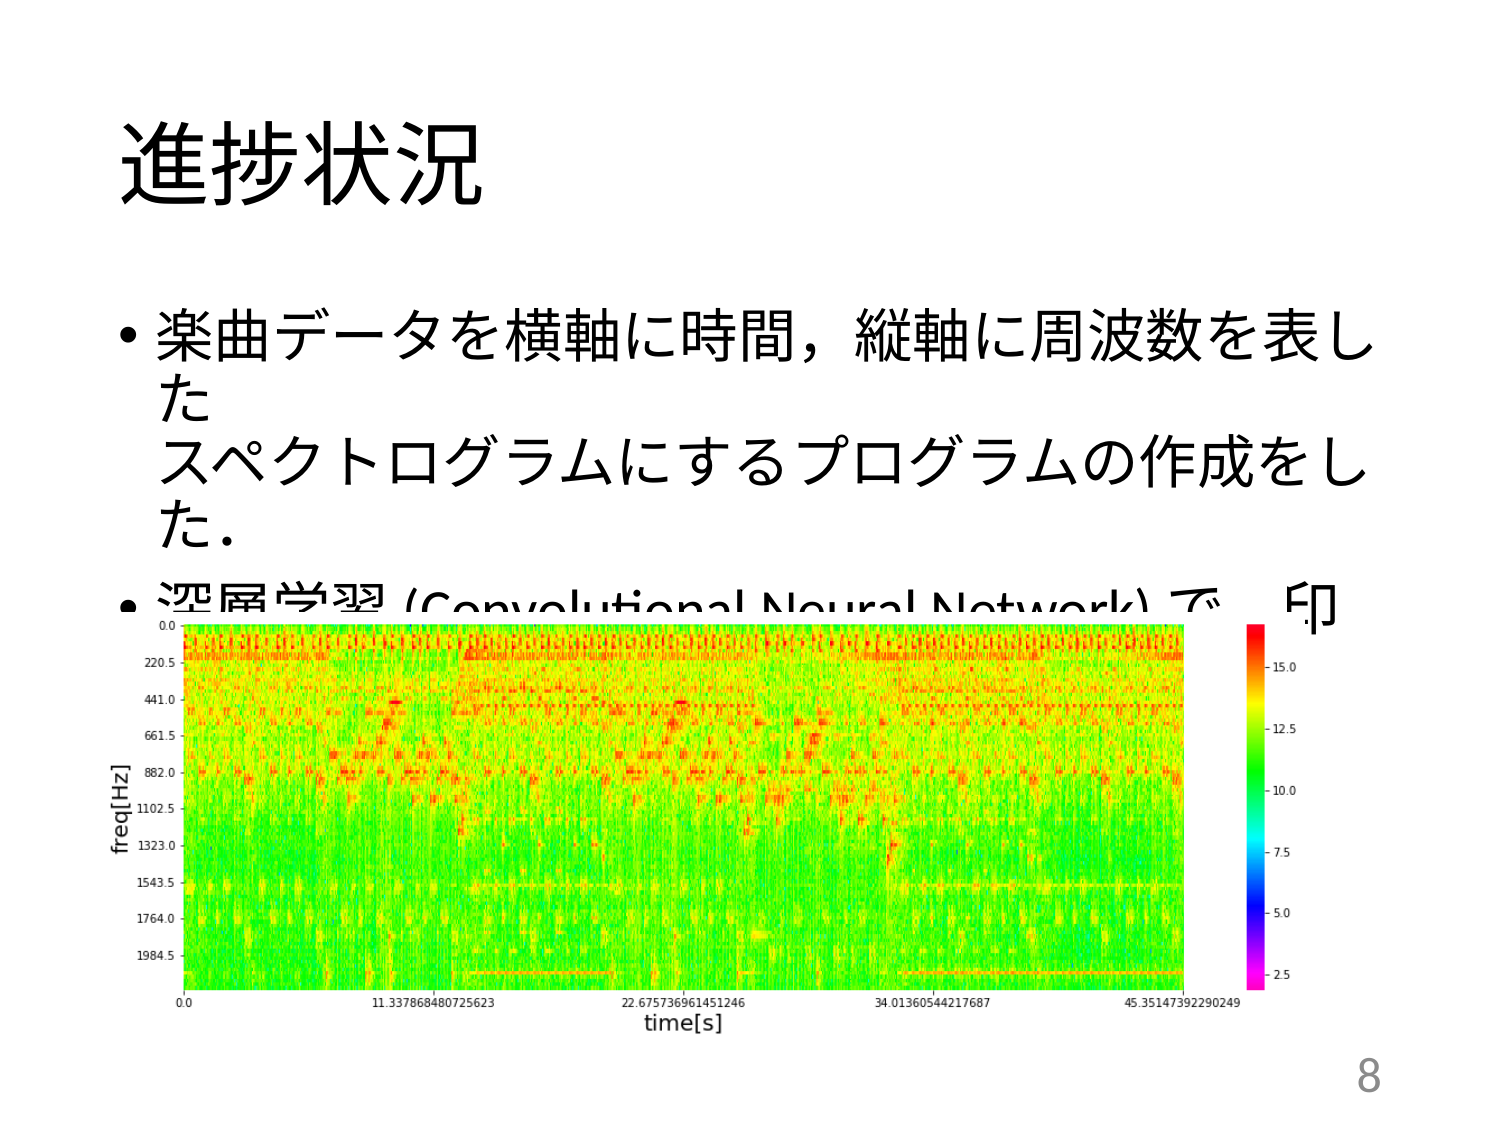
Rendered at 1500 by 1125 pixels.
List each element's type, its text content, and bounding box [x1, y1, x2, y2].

picture [103, 612, 1305, 1043]
list 楽曲データを横軸に時間，縦軸に周波数を表した スペクトログラムにするプログラムの作成をした． 深層学習(Convolutional Neural Network)で，印象の学習を行う予定である． [103, 299, 1397, 1014]
slide_number 8 [1059, 1042, 1397, 1103]
title 進捗状況 [103, 59, 1397, 278]
